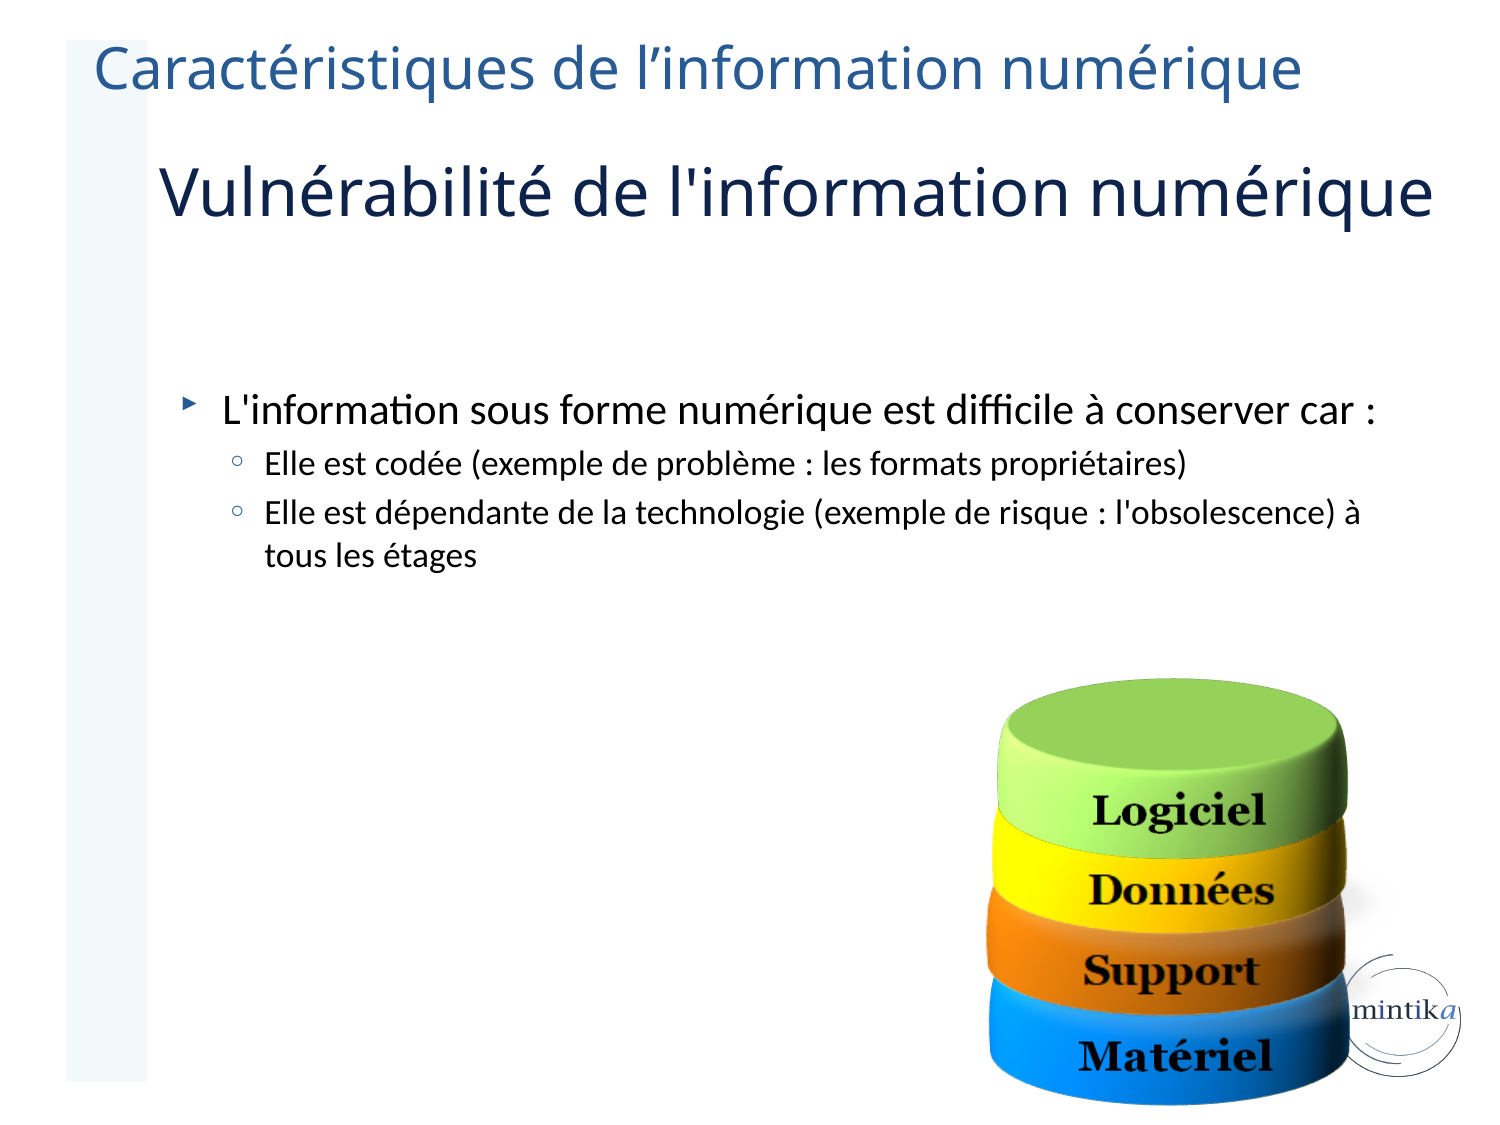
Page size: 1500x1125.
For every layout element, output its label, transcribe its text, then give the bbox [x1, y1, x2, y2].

text_box Caractéristiques de l’information numérique [93, 31, 1304, 102]
text_box L'information sous forme numérique est difficile à conserver car : Elle est codée (exemple de problème : les formats propriétaires) Elle est dépendante de la technologie (exemple de risque : l'obsolescence) à tous les étages [147, 373, 1412, 692]
text_box Vulnérabilité de l'information numérique [159, 149, 1500, 230]
picture [969, 667, 1461, 1125]
